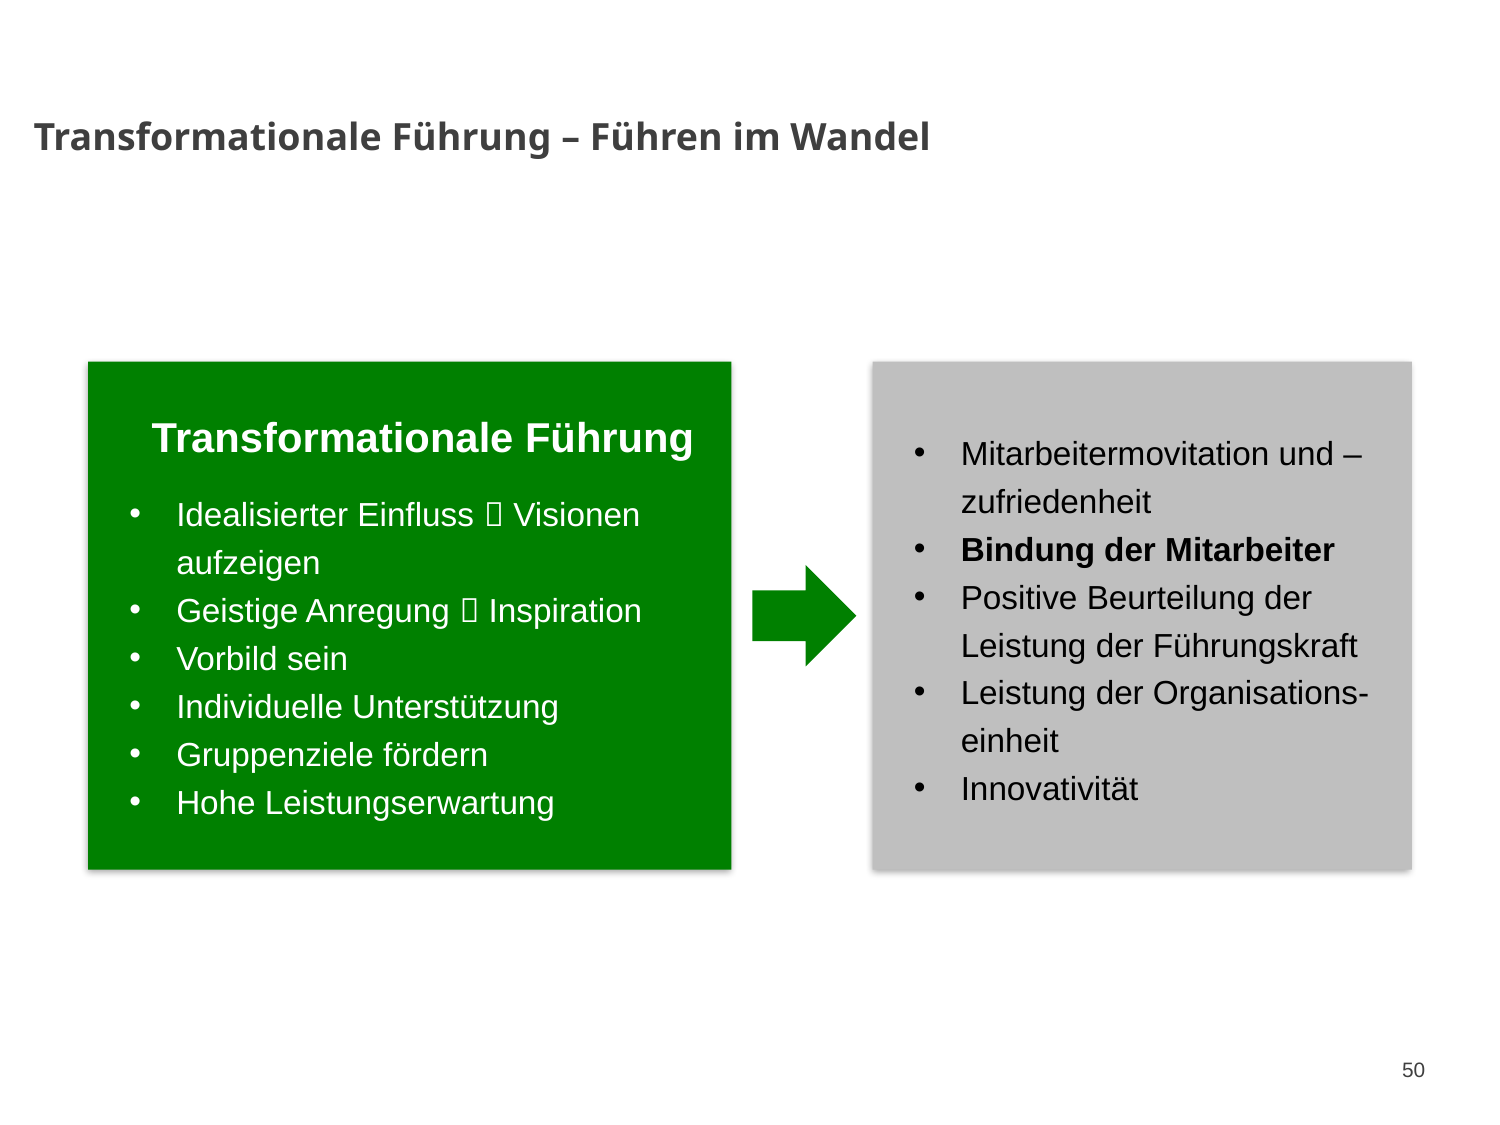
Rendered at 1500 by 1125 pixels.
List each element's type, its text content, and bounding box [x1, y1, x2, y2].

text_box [87, 361, 1413, 870]
slide_number 50 [1337, 1042, 1425, 1103]
title Transformationale Führung – Führen im Wandel [17, 104, 1412, 244]
